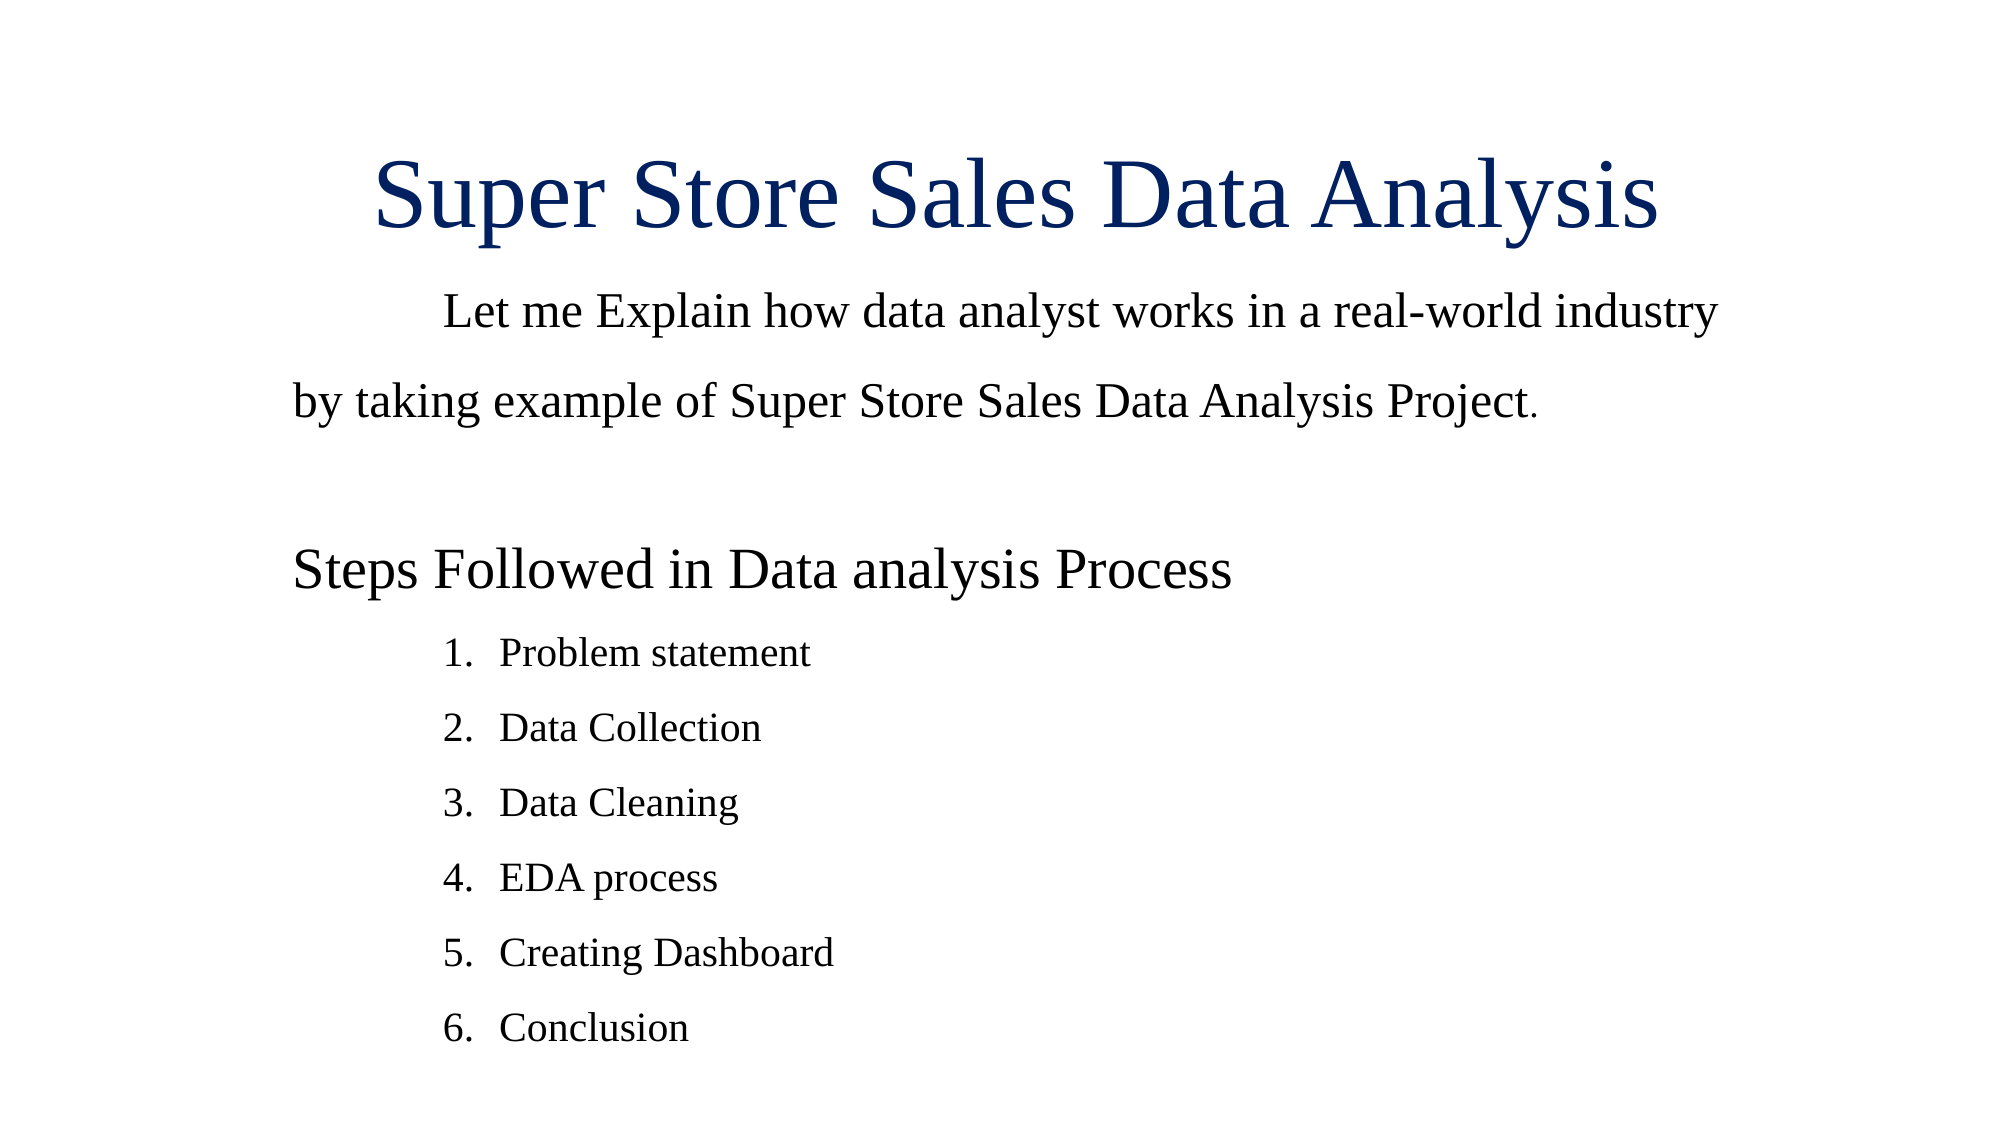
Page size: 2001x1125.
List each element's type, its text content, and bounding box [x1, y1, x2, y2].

text_box Super Store Sales Data Analysis Let me Explain how data analyst works in a real-world industry by taking example of Super Store Sales Data Analysis Project. Steps Followed in Data analysis Process Problem statement Data Collection Data Cleaning EDA process Creating Dashboard Conclusion [278, 120, 1756, 1058]
